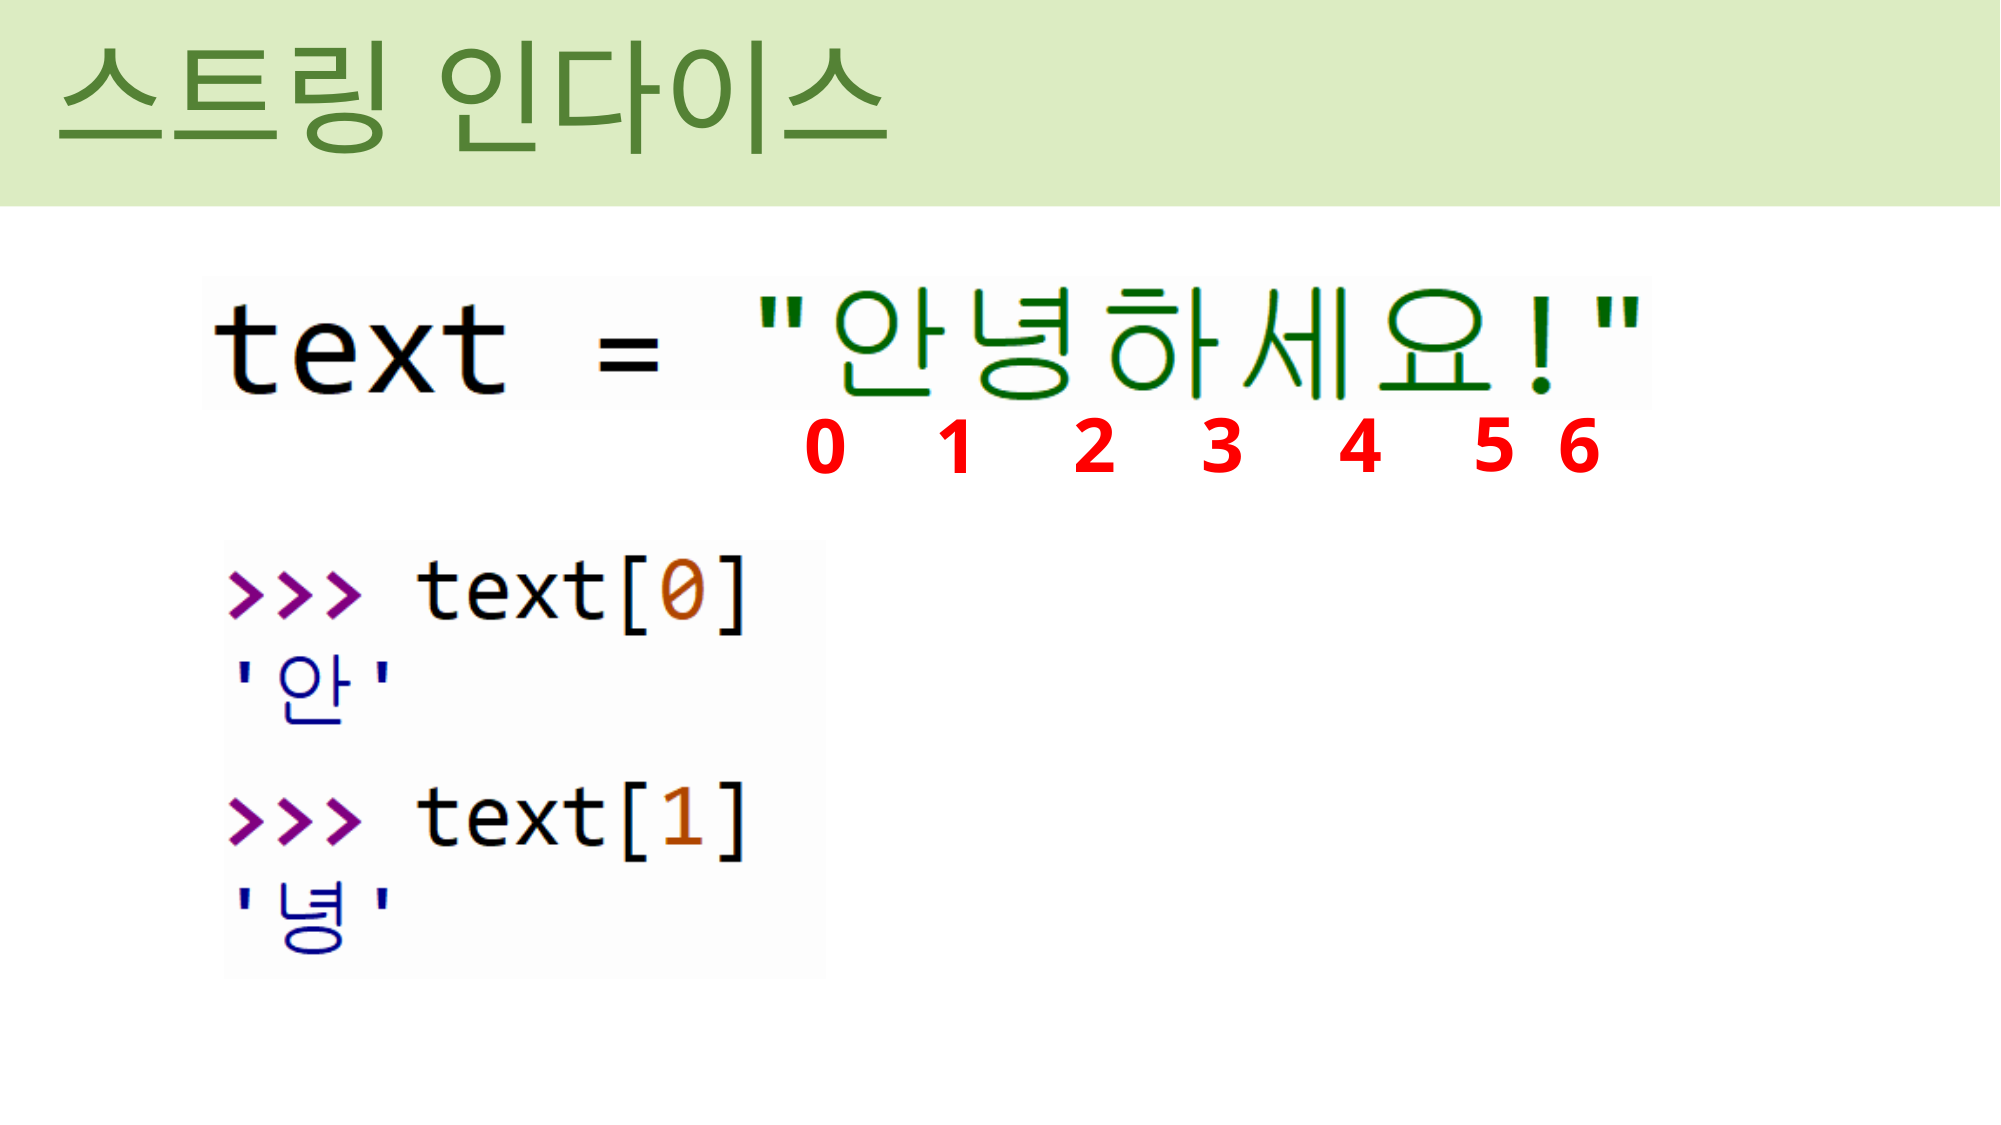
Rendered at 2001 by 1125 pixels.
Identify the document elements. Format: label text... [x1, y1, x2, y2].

text_box 스트링 인다이스 [38, 12, 1861, 178]
text_box 3 [1177, 410, 1269, 495]
text_box 5 [1449, 410, 1534, 494]
text_box 6 [1534, 410, 1626, 495]
text_box 2 [1049, 410, 1141, 495]
text_box 0 [780, 410, 872, 496]
text_box [0, 0, 2000, 207]
text_box 1 [911, 410, 1003, 496]
text_box 4 [1315, 410, 1407, 495]
picture [202, 276, 1652, 410]
picture [224, 540, 826, 979]
